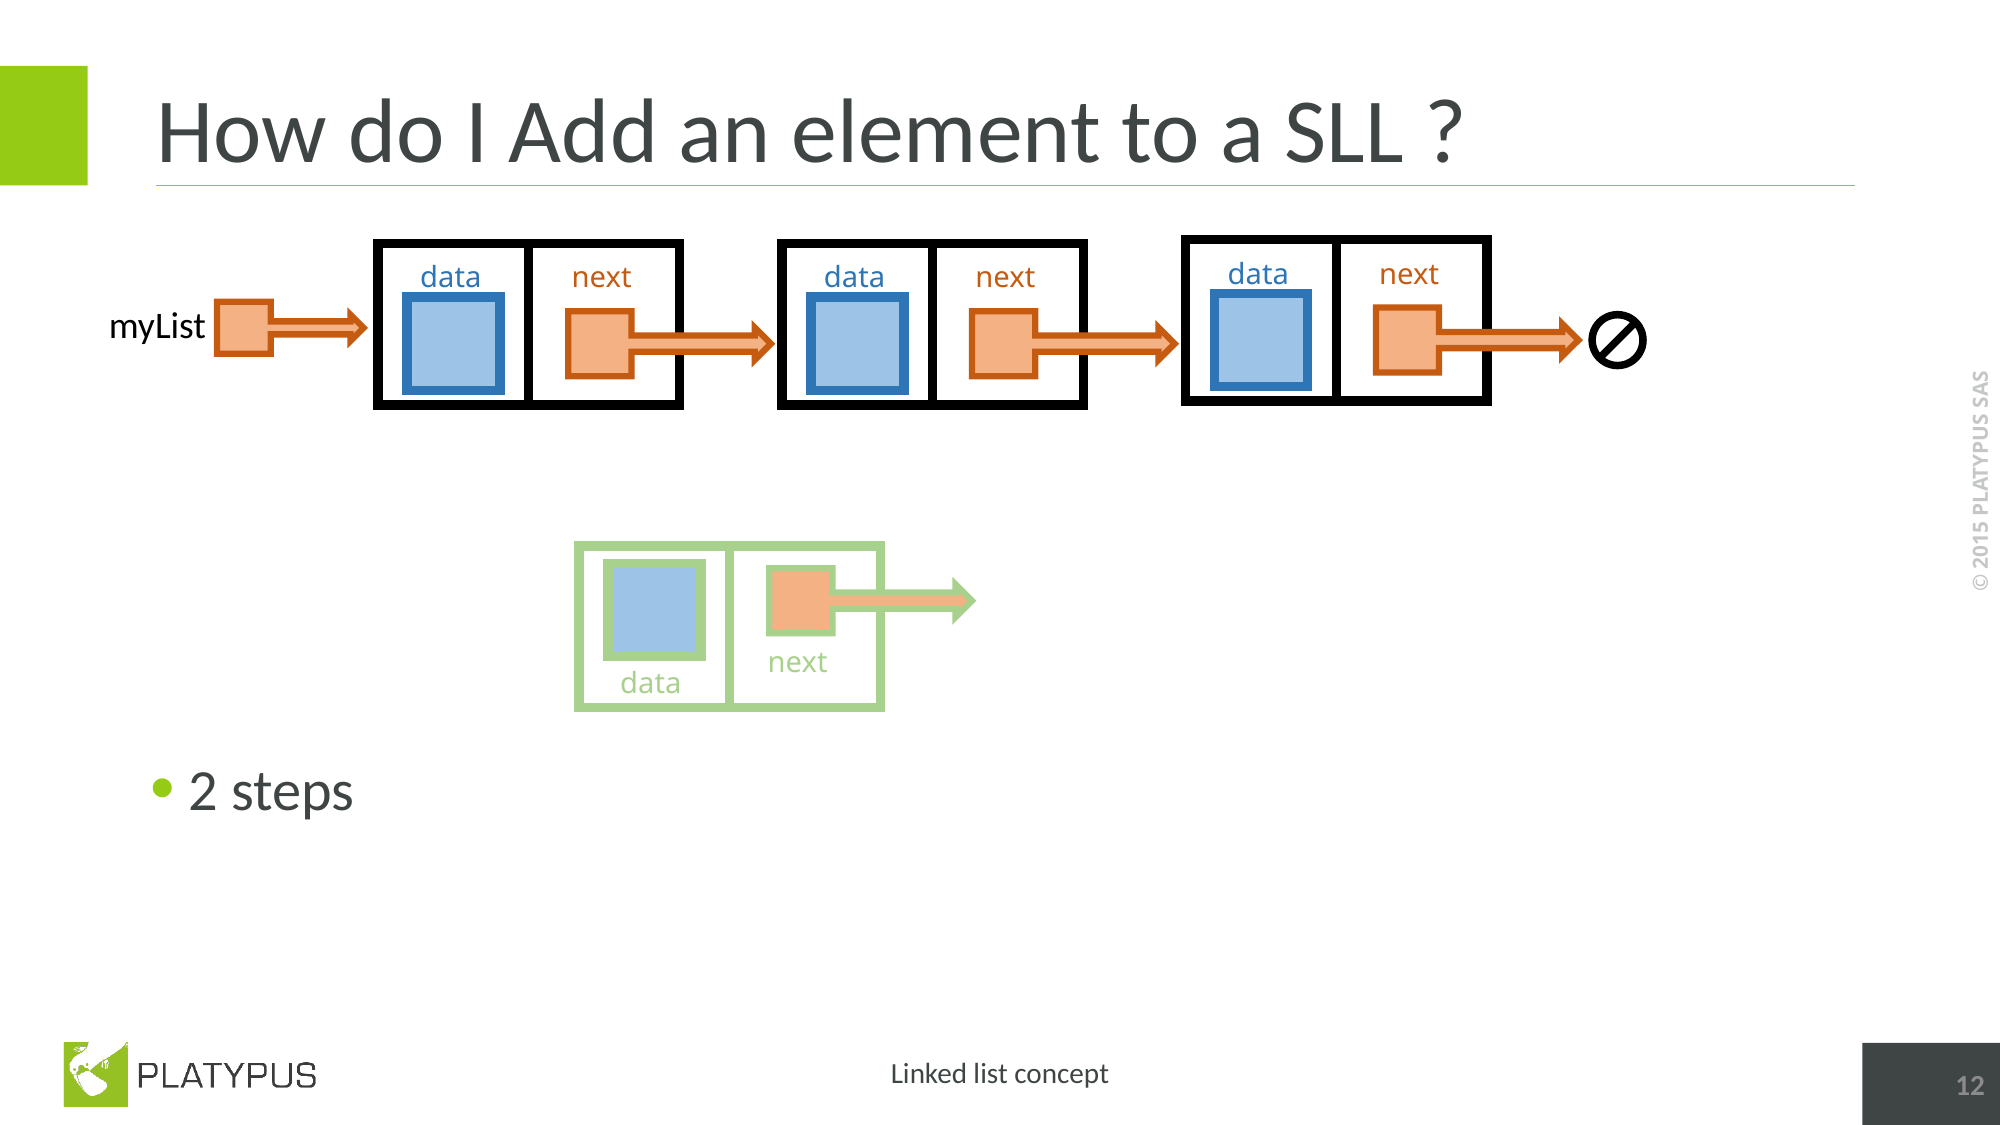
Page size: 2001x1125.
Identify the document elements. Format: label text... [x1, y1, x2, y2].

text_box next [748, 636, 847, 686]
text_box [1185, 239, 1579, 402]
text_box [215, 300, 366, 355]
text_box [629, 568, 972, 634]
text_box data [401, 251, 501, 301]
text_box [406, 301, 501, 391]
text_box next [552, 251, 651, 301]
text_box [428, 311, 771, 377]
list Linked list concept [639, 1051, 1361, 1088]
picture [59, 1035, 322, 1110]
list 2 steps [135, 744, 1861, 980]
text_box [578, 545, 729, 708]
title How do I Add an element to a SLL ? [141, 23, 1867, 242]
text_box data [601, 656, 701, 707]
text_box [377, 242, 681, 406]
text_box [1588, 310, 1647, 370]
text_box [734, 545, 882, 568]
text_box [730, 634, 882, 708]
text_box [781, 243, 1175, 405]
text_box [607, 562, 702, 657]
text_box myList [93, 293, 238, 354]
slide_number 12 [1862, 1042, 2000, 1125]
